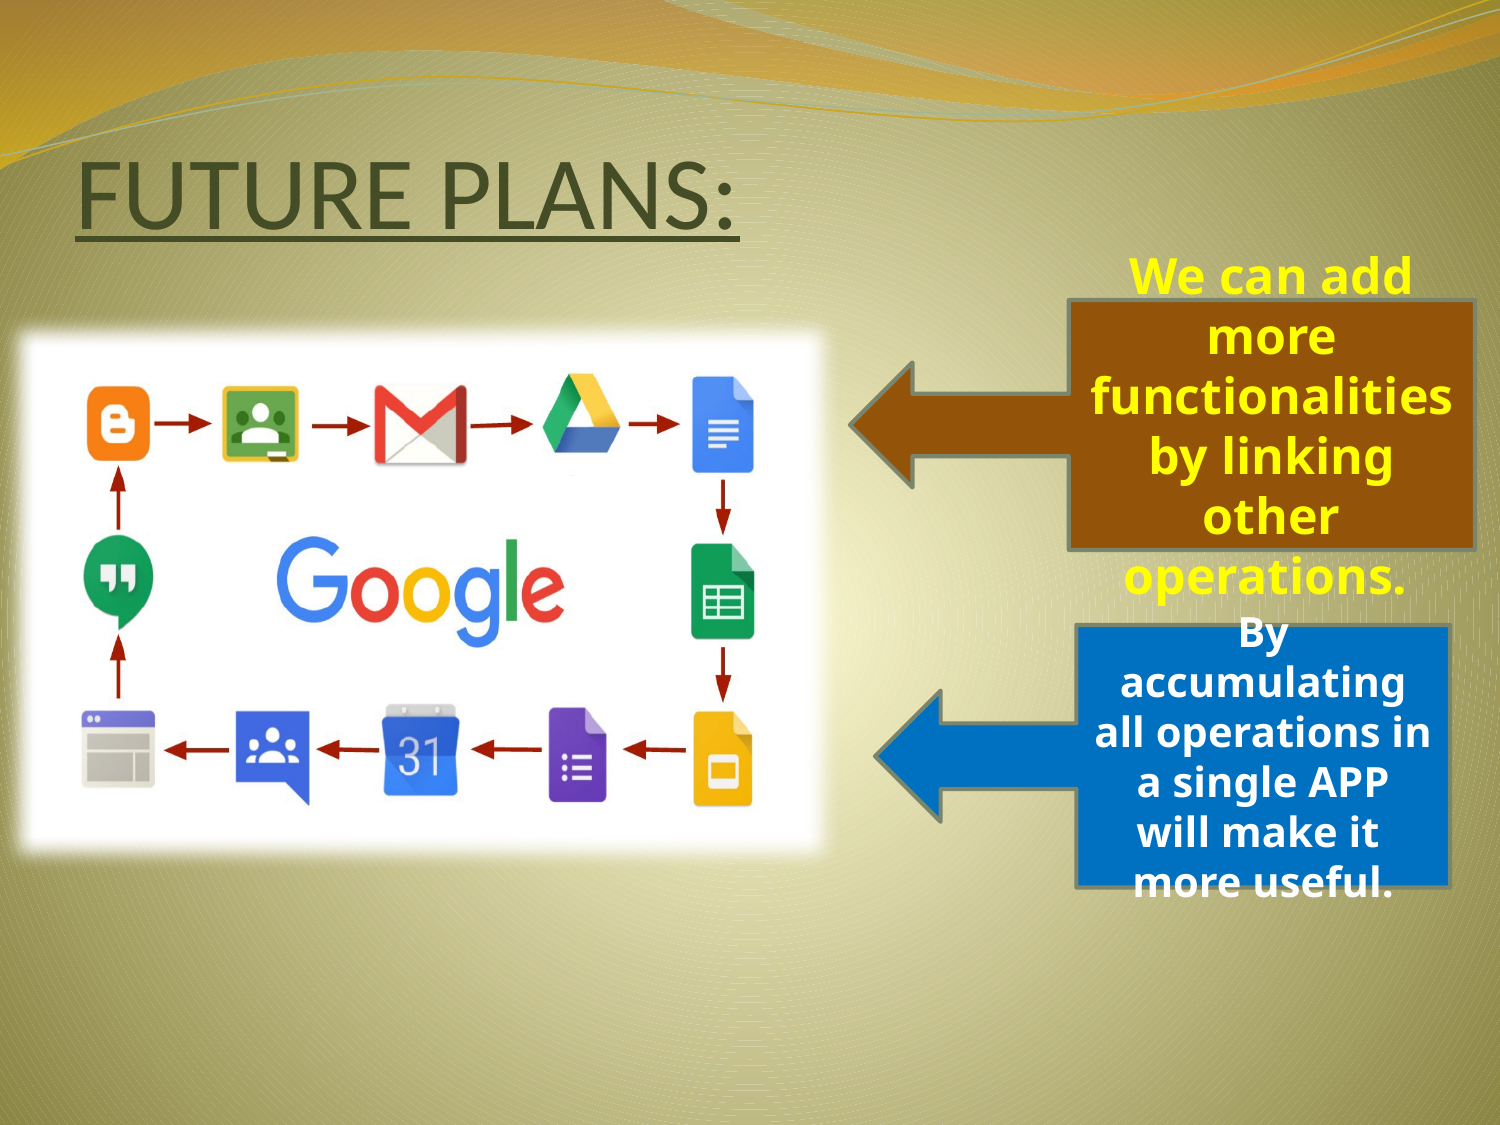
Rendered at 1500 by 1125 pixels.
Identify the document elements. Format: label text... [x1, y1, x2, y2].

title FUTURE PLANS: [75, 62, 1425, 250]
text_box By accumulating all operations in a single APP will make it more useful. [872, 622, 1453, 890]
text_box We can add more functionalities by linking other operations. [847, 297, 1478, 553]
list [0, 312, 841, 871]
